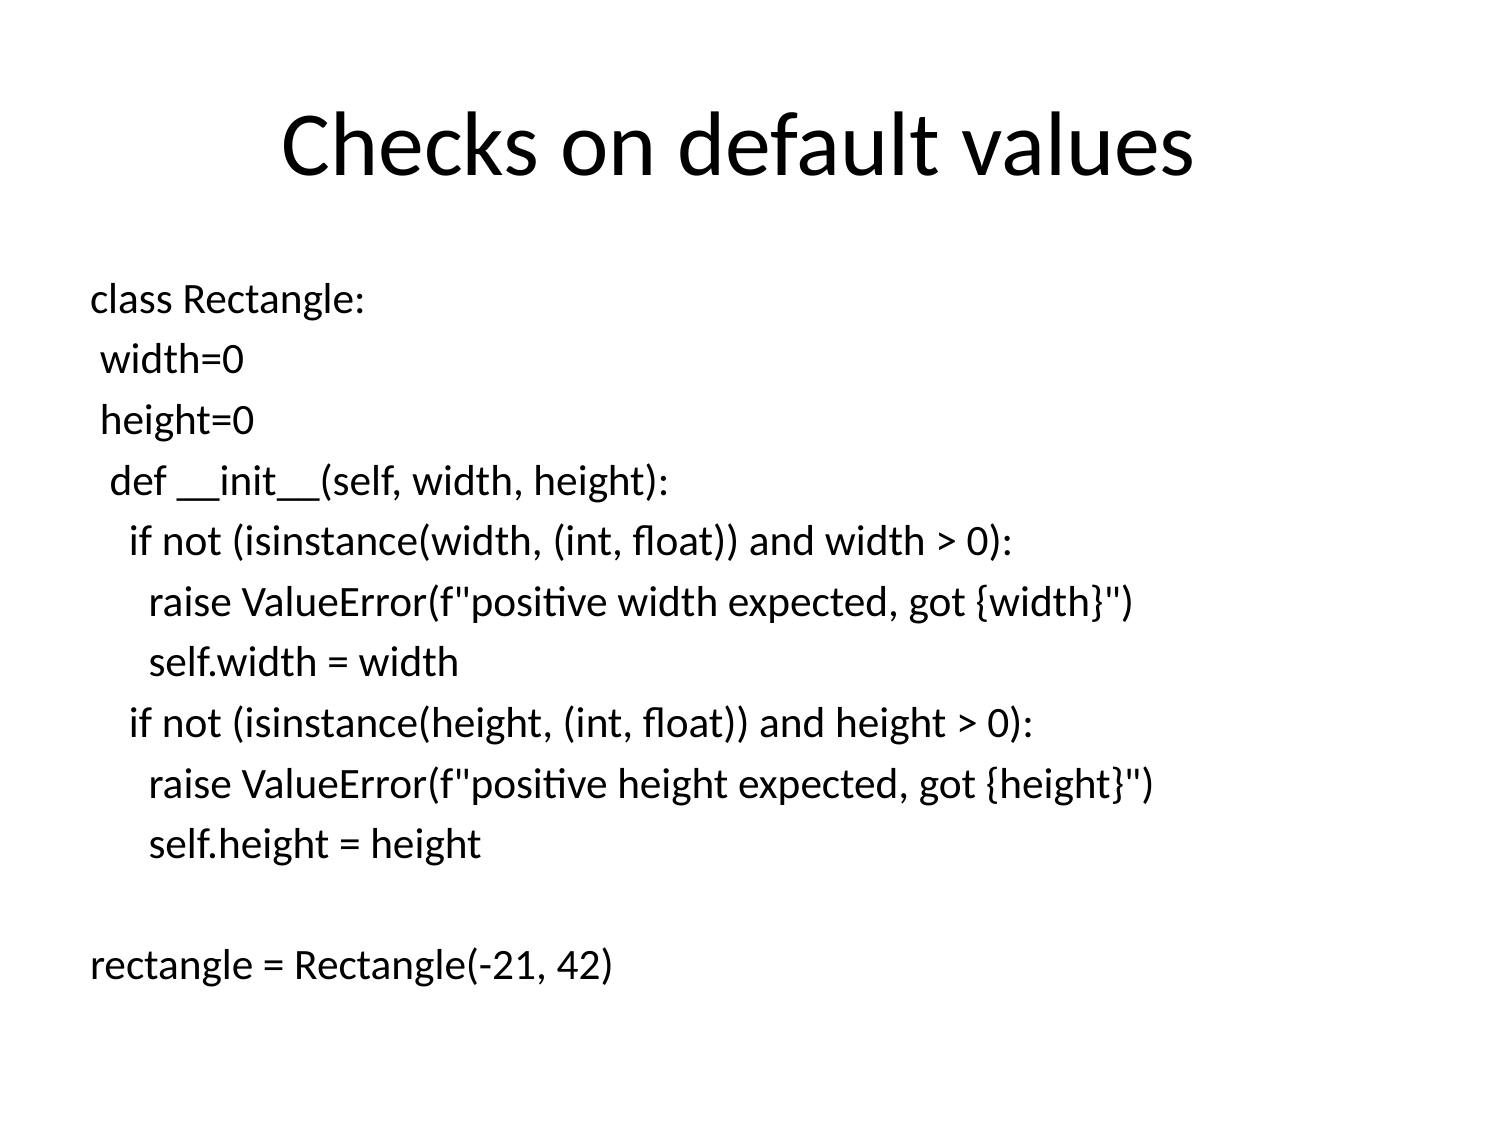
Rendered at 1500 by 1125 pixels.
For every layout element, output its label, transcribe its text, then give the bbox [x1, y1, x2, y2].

title Checks on default values [75, 45, 1425, 233]
list class Rectangle: width=0 height=0 def __init__(self, width, height): if not (isinstance(width, (int, float)) and width > 0): raise ValueError(f"positive width expected, got {width}") self.width = width if not (isinstance(height, (int, float)) and height > 0): raise ValueError(f"positive height expected, got {height}") self.height = height rectangle = Rectangle(-21, 42) [75, 262, 1425, 1005]
